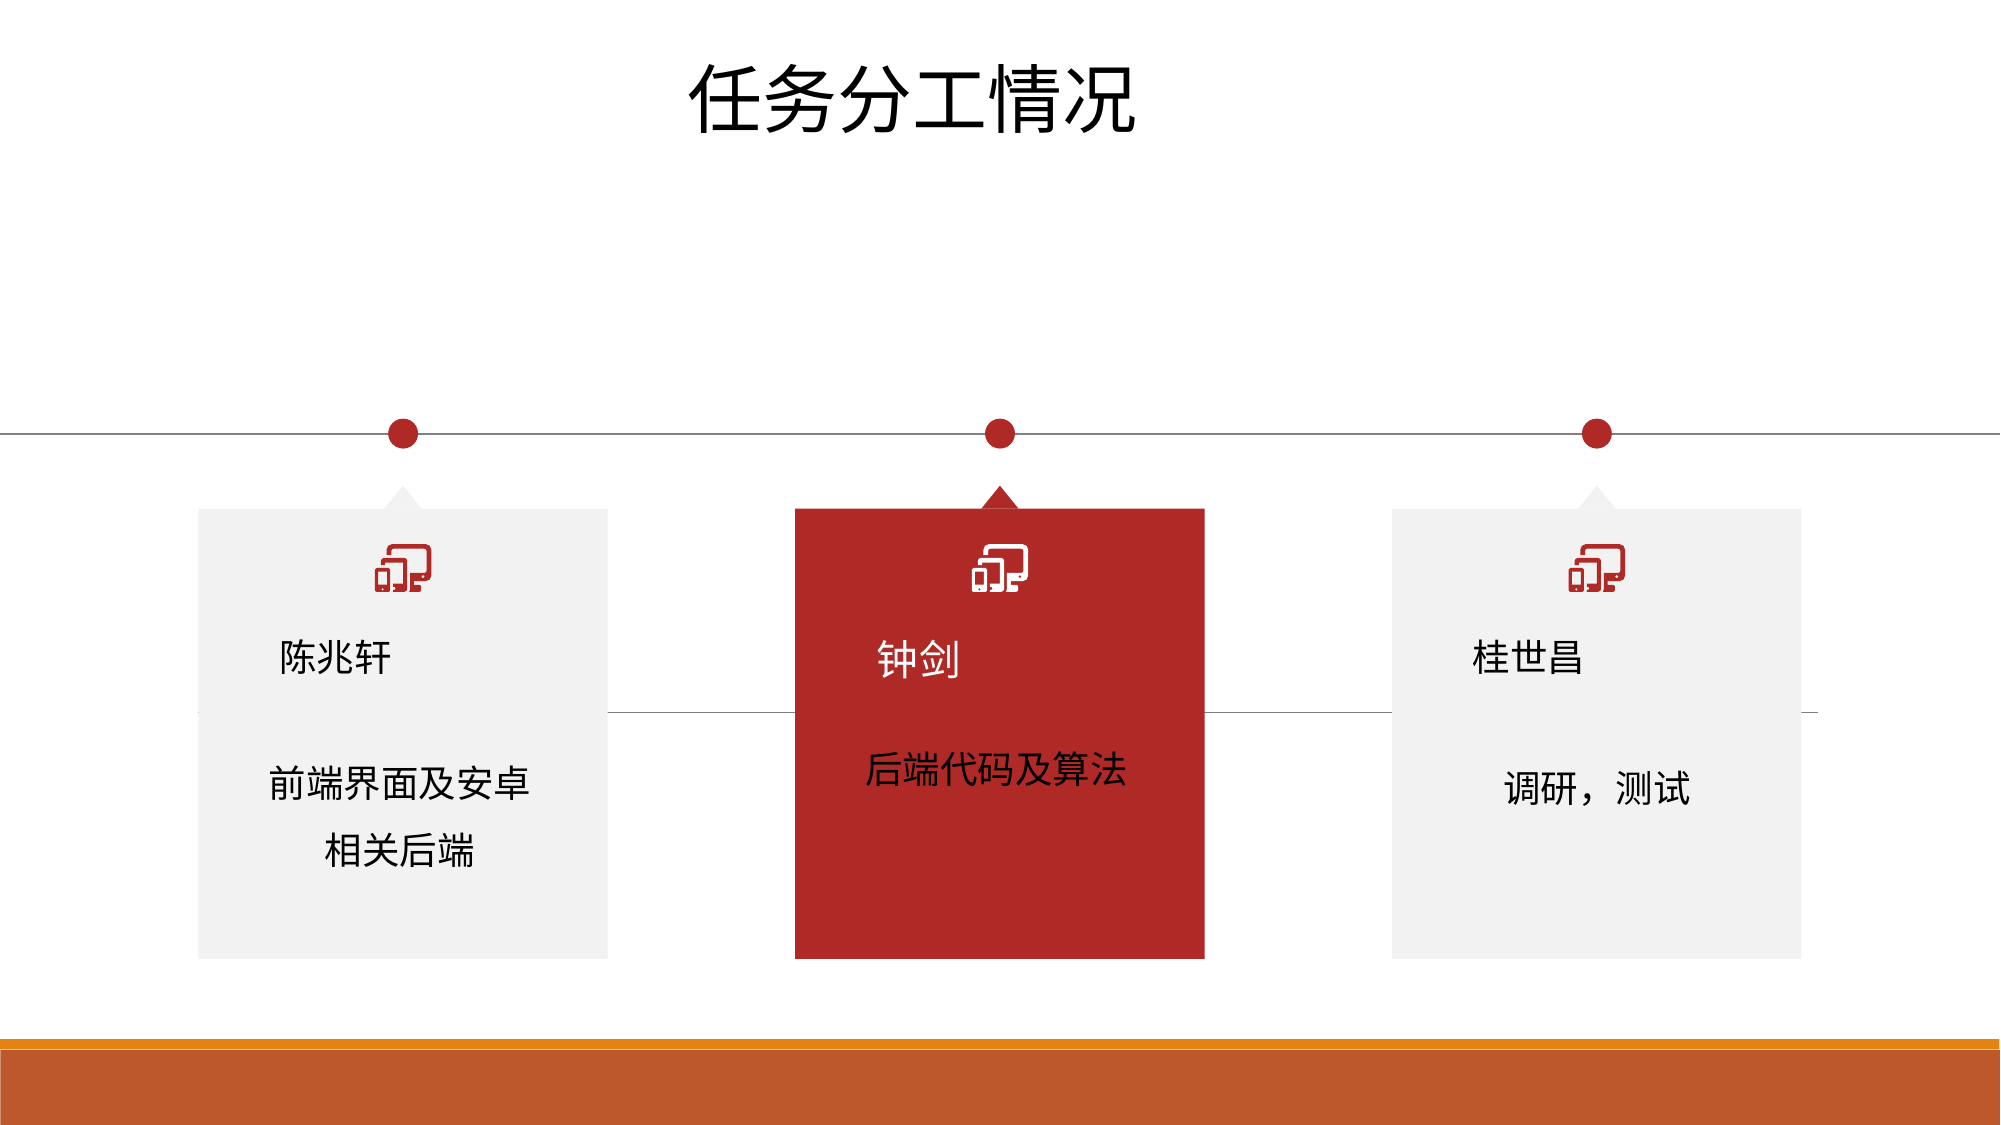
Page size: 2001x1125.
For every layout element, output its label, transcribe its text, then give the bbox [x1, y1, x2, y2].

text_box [197, 485, 609, 960]
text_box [794, 485, 1206, 960]
text_box [391, 445, 415, 450]
text_box [984, 417, 1016, 431]
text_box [1391, 485, 1802, 960]
text_box 任务分工情况 [673, 44, 1327, 150]
text_box [988, 445, 1012, 450]
text_box [1580, 417, 1613, 431]
text_box [1585, 445, 1609, 450]
text_box [387, 417, 420, 431]
